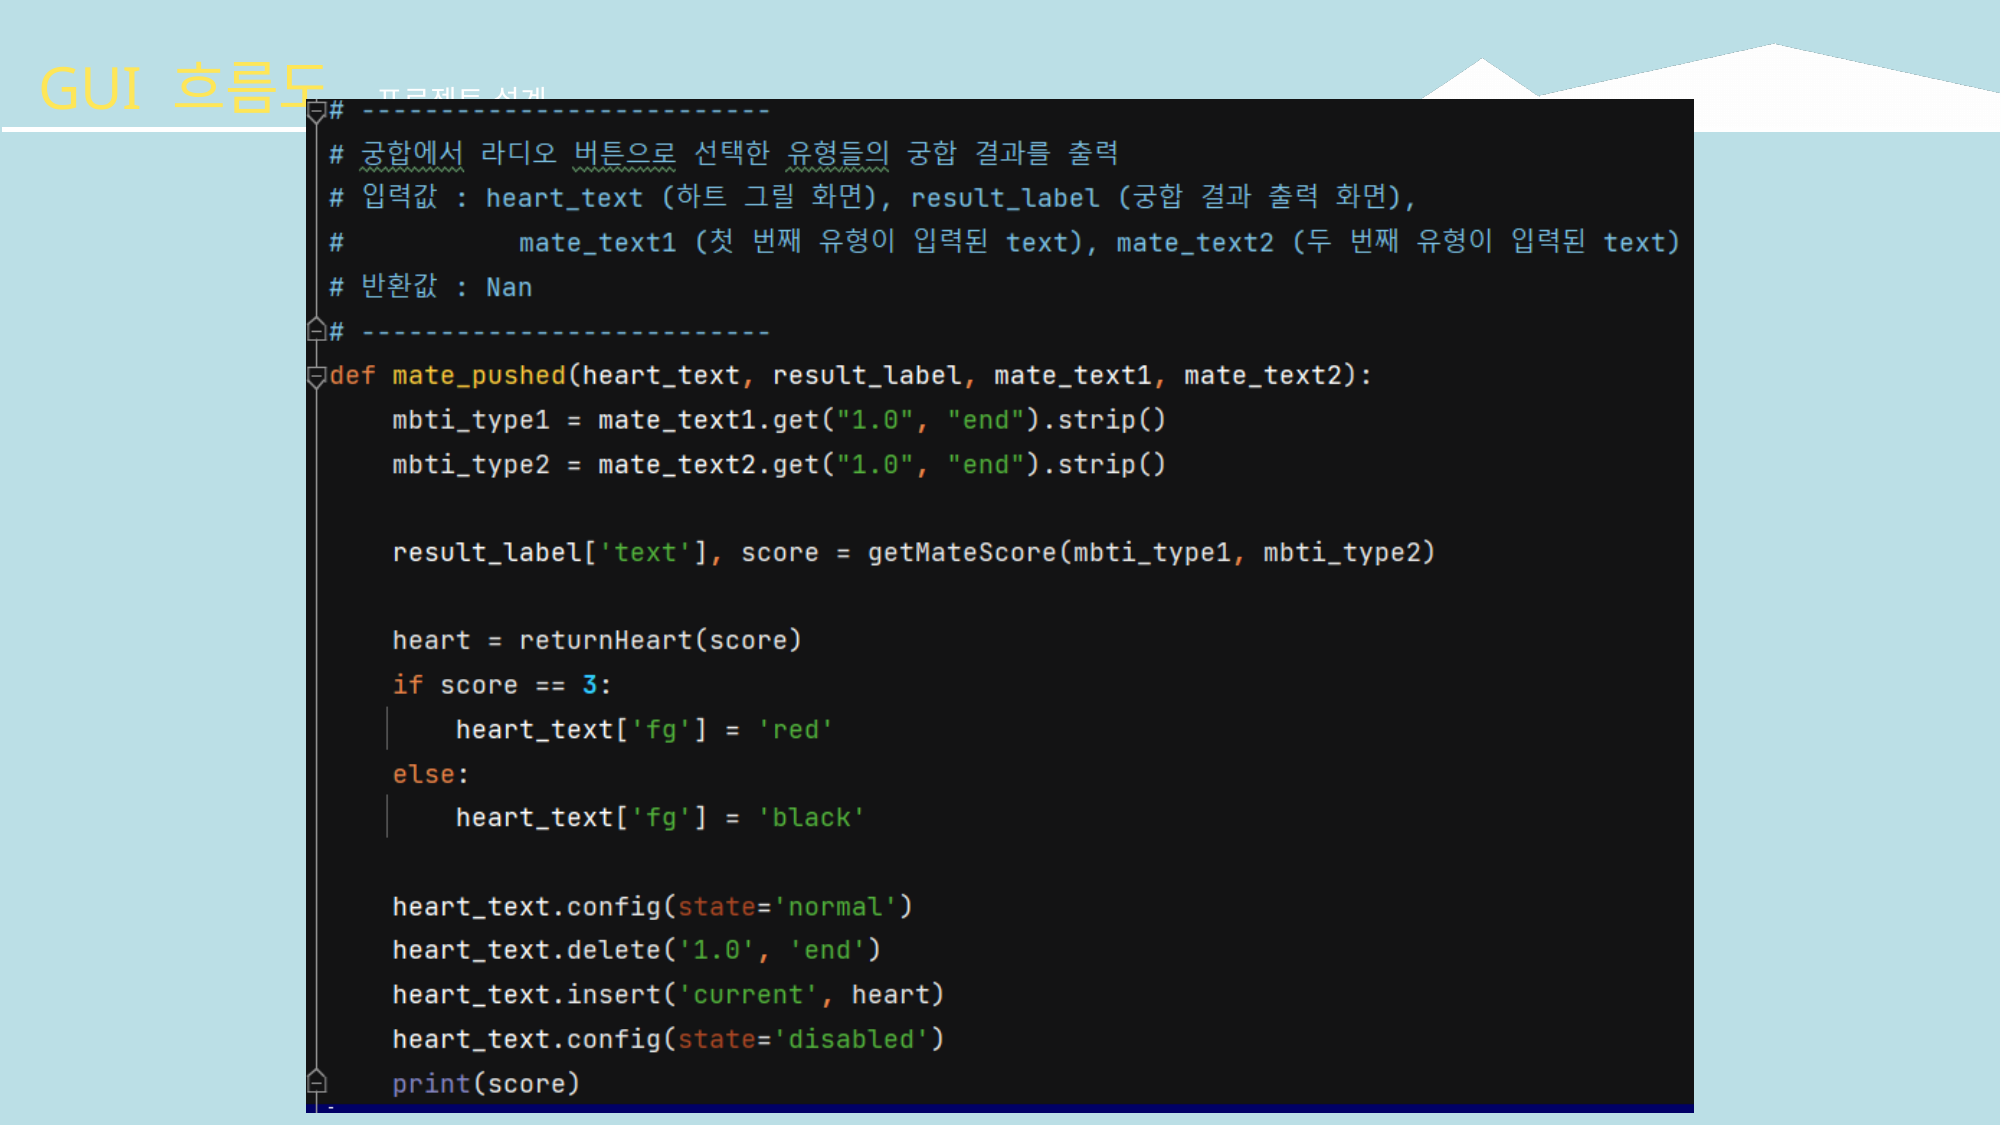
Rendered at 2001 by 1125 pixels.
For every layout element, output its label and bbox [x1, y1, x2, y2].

picture [306, 99, 1694, 1113]
text_box [1, 43, 2000, 130]
